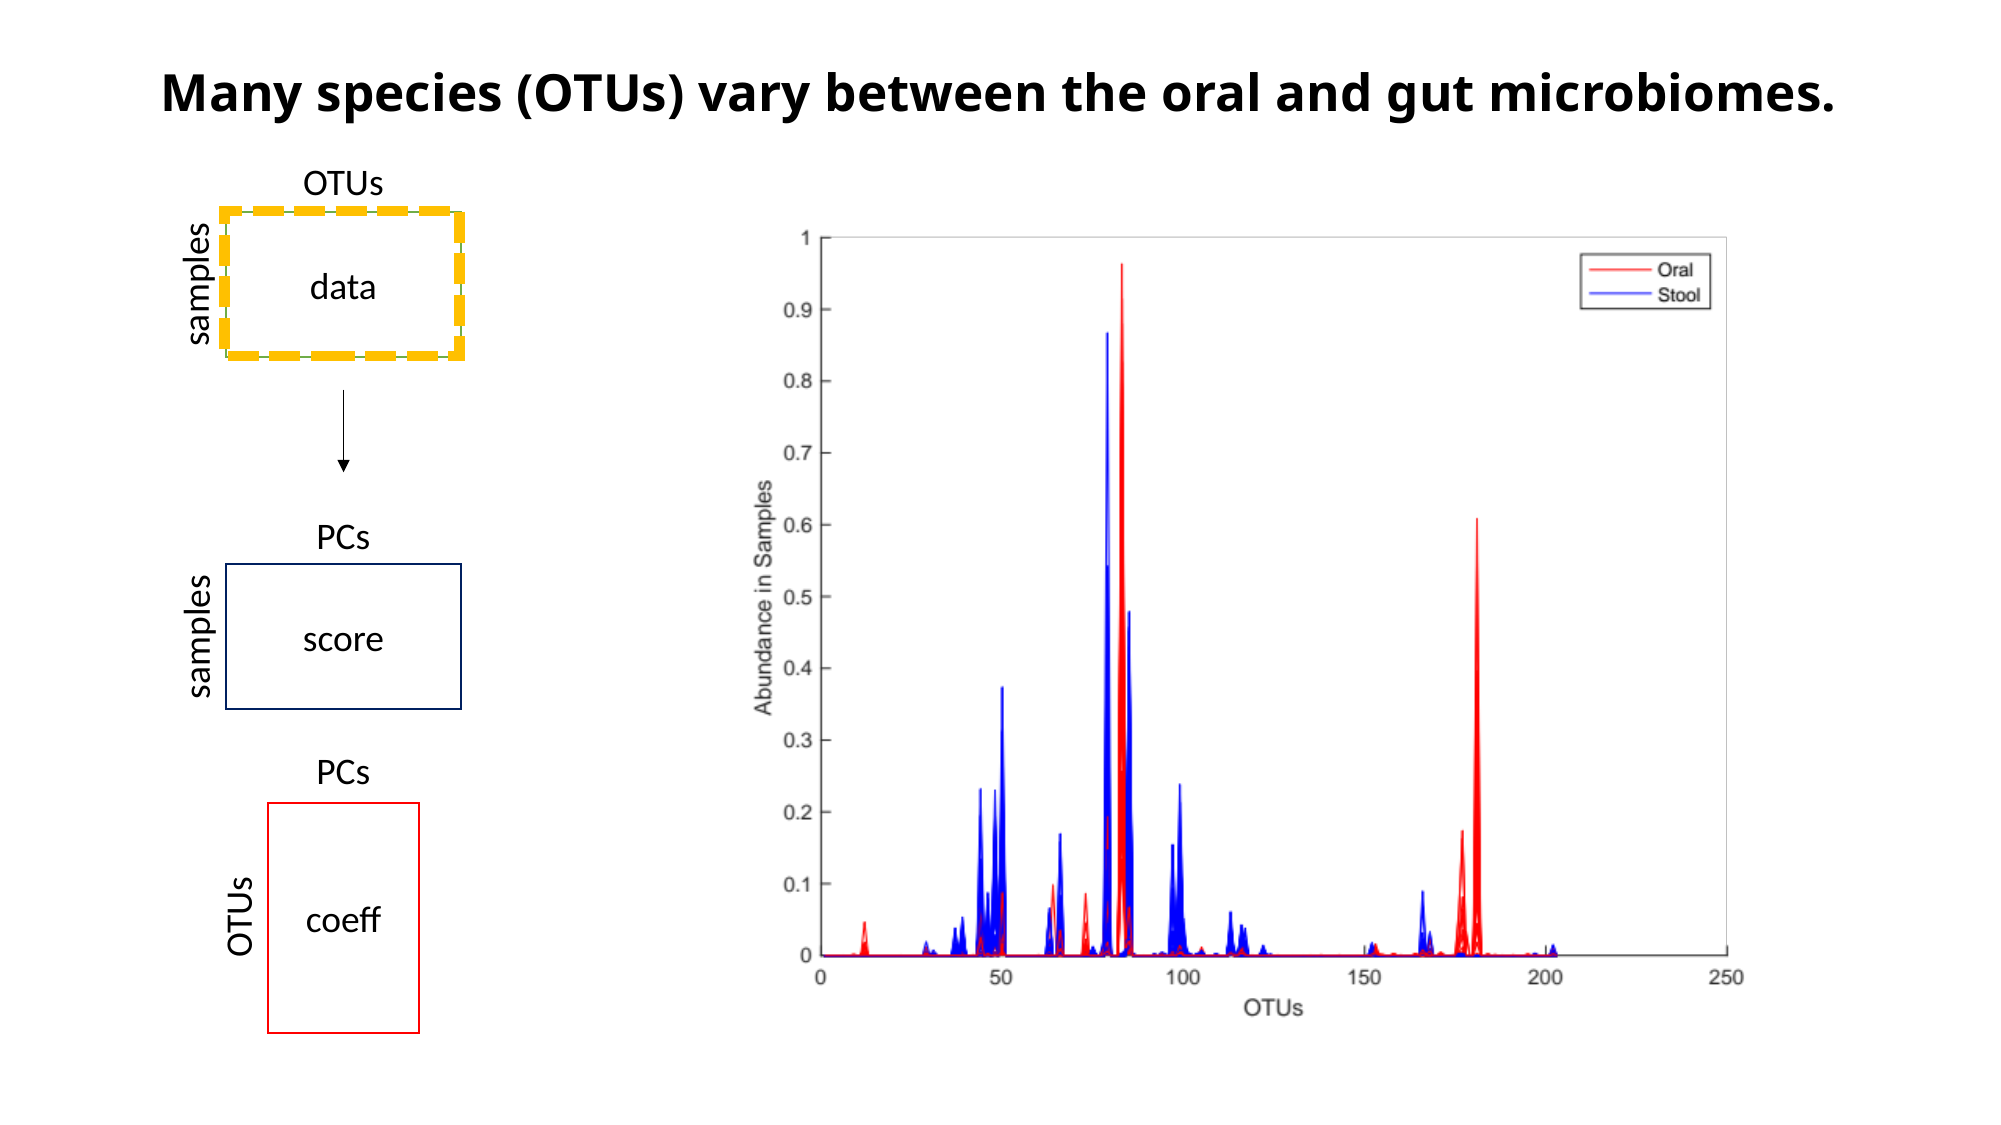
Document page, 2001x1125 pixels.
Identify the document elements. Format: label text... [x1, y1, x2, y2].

picture [669, 173, 1836, 1049]
text_box Many species (OTUs) vary between the oral and gut microbiomes. [137, 59, 1863, 168]
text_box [163, 150, 462, 1034]
